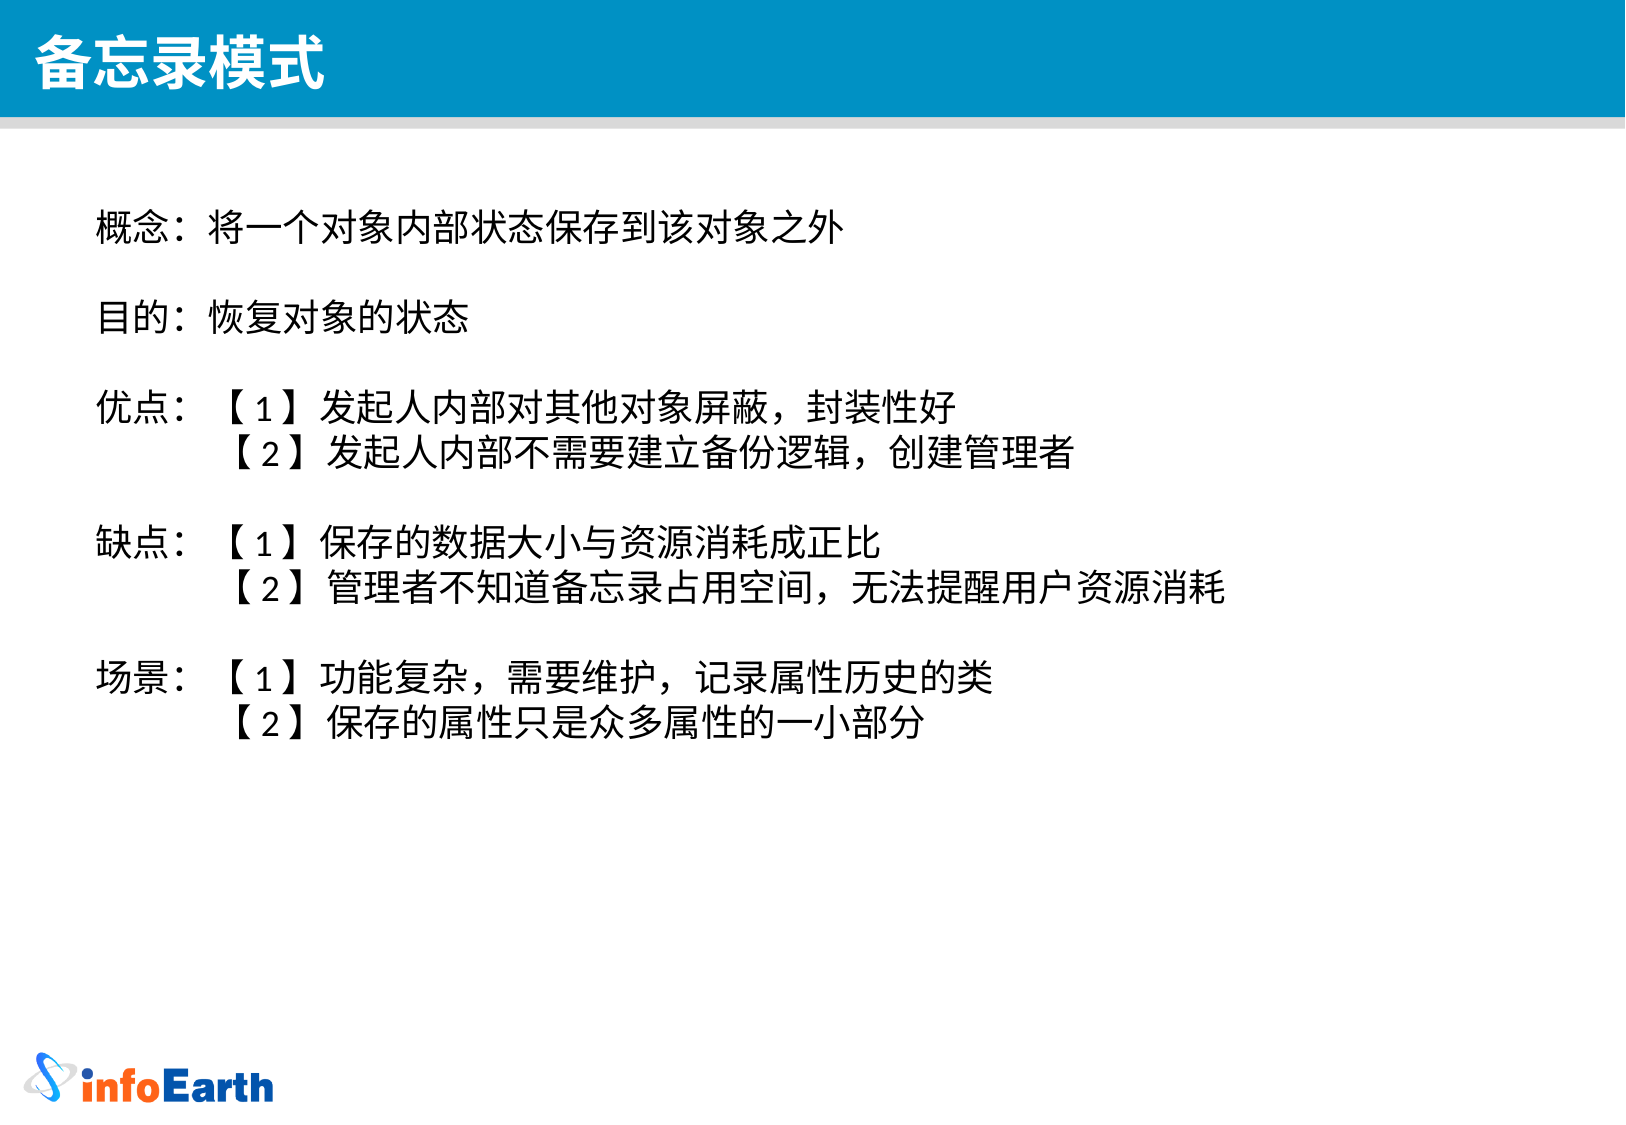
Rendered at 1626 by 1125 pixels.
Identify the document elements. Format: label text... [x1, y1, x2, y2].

text_box 概念：将一个对象内部状态保存到该对象之外 目的：恢复对象的状态 优点：【1】发起人内部对其他对象屏蔽，封装性好 【2】发起人内部不需要建立备份逻辑，创建管理者 缺点：【1】保存的数据大小与资源消耗成正比 【2】管理者不知道备忘录占用空间，无法提醒用户资源消耗 场景：【1】功能复杂，需要维护，记录属性历史的类 【2】保存的属性只是众多属性的一小部分 [80, 196, 1451, 841]
picture [15, 1046, 281, 1109]
list 备忘录模式 [18, 18, 1586, 106]
